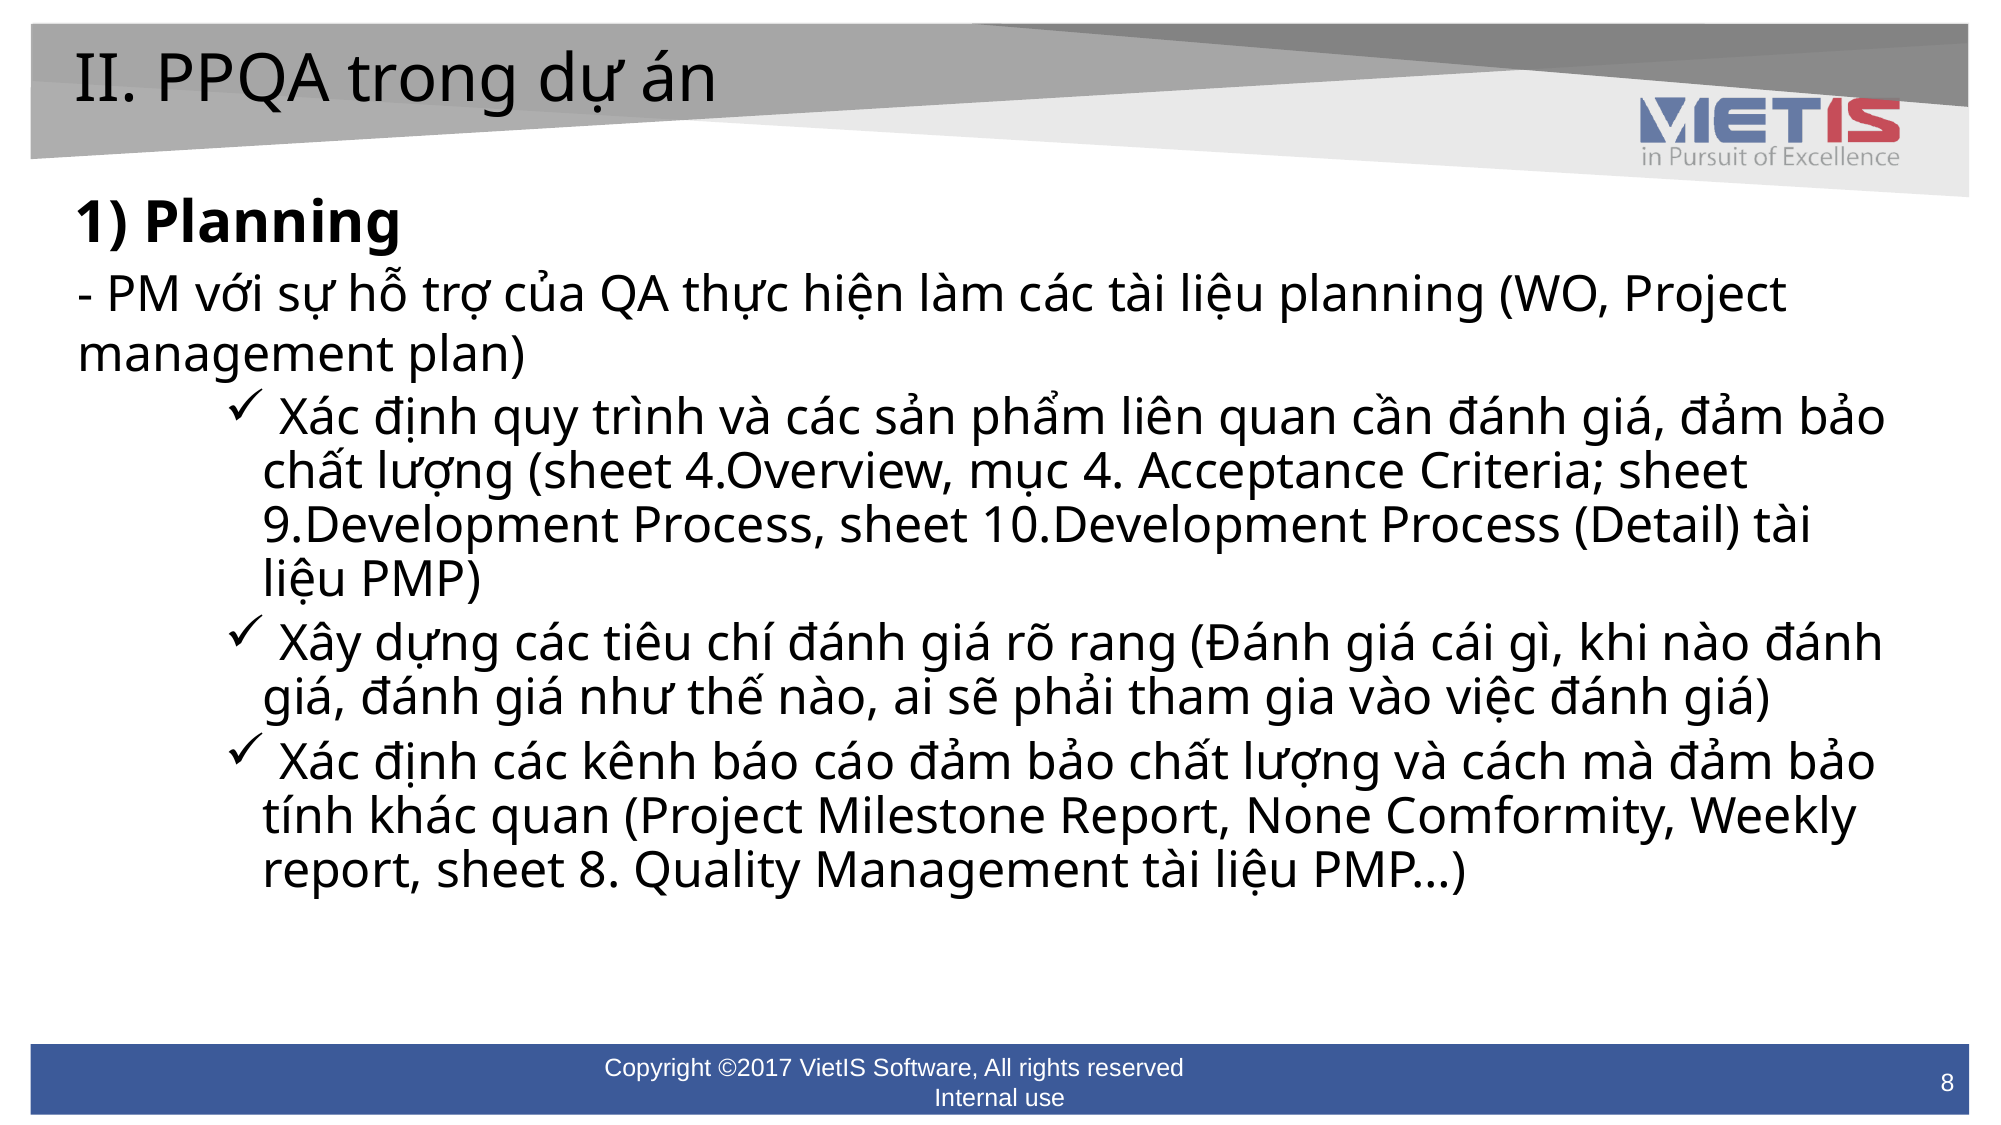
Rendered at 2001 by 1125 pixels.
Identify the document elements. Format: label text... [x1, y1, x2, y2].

text_box 1) Planning - PM với sự hỗ trợ của QA thực hiện làm các tài liệu planning (WO, Project management plan) Xác định quy trình và các sản phẩm liên quan cần đánh giá, đảm bảo chất lượng (sheet 4.Overview, mục 4. Acceptance Criteria; sheet 9.Development Process, sheet 10.Development Process (Detail) tài liệu PMP) Xây dựng các tiêu chí đánh giá rõ rang (Đánh giá cái gì, khi nào đánh giá, đánh giá như thế nào, ai sẽ phải tham gia vào việc đánh giá) Xác định các kênh báo cáo đảm bảo chất lượng và cách mà đảm bảo tính khác quan (Project Milestone Report, None Comformity, Weekly report, sheet 8. Quality Management tài liệu PMP…) [60, 184, 1910, 906]
text_box II. PPQA trong dự án [60, 27, 1154, 123]
